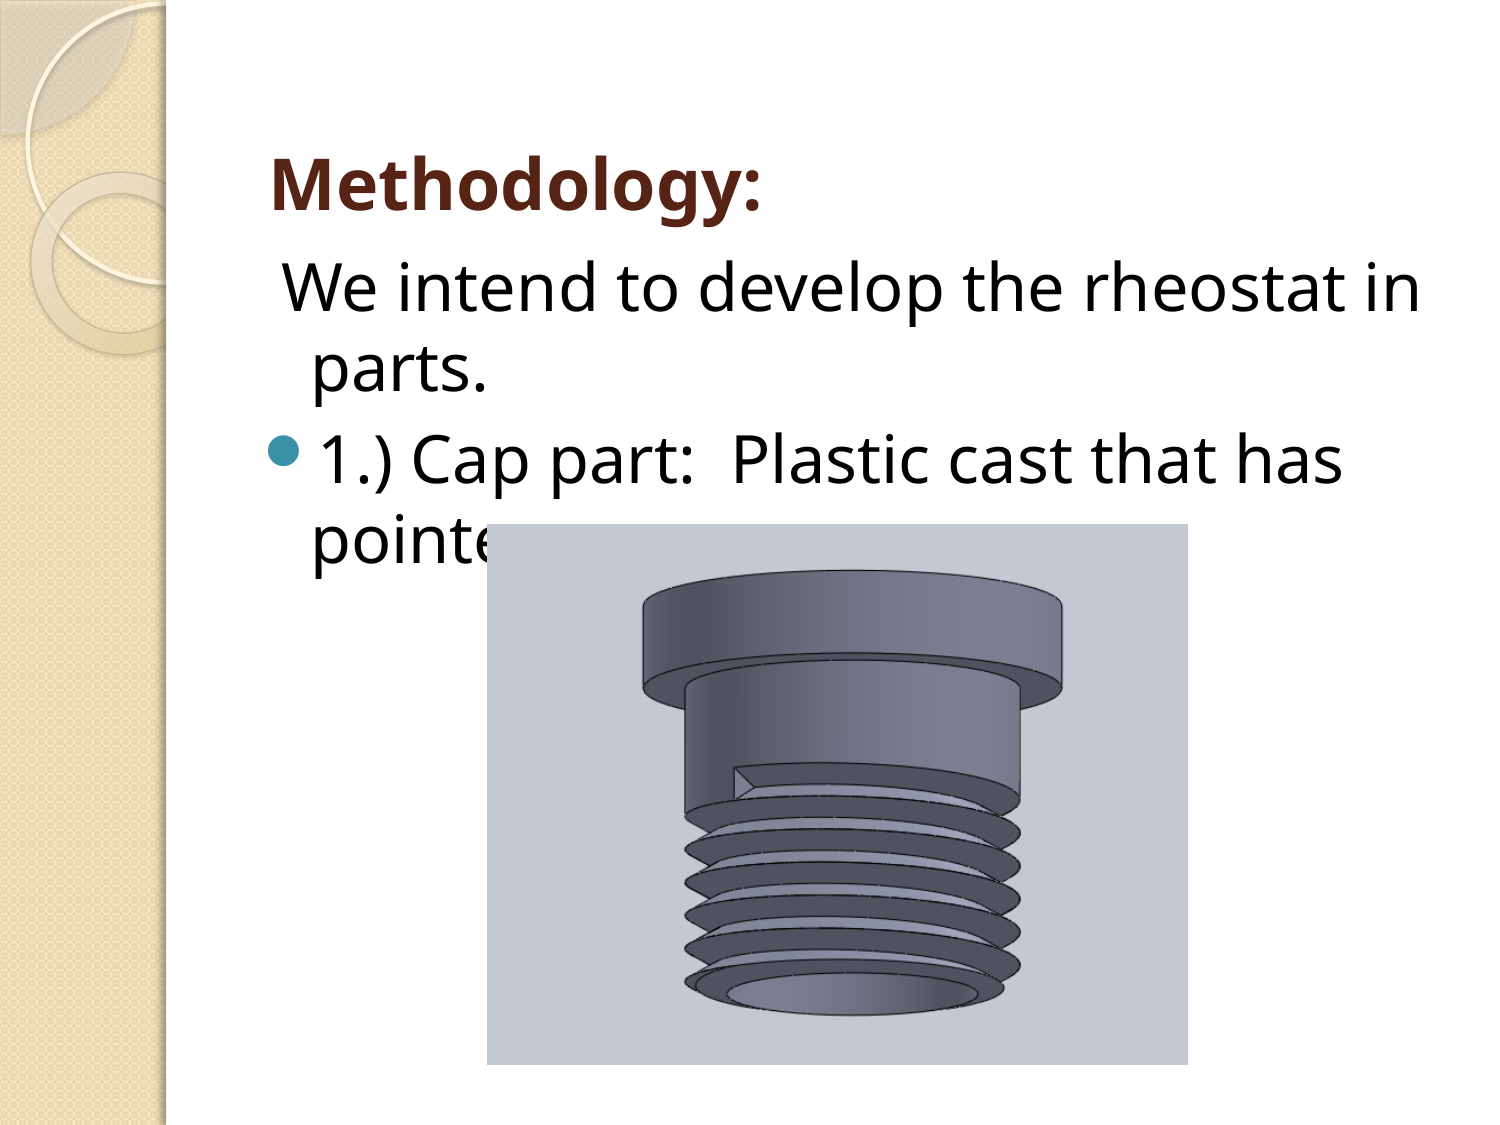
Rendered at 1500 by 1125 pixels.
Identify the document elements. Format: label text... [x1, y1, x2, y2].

title Methodology: [737, 45, 1466, 233]
text_box [25, 0, 737, 286]
picture [487, 524, 1188, 1066]
list We intend to develop the rheostat in parts. 1.) Cap part: Plastic cast that has pointer. [235, 237, 1466, 1025]
